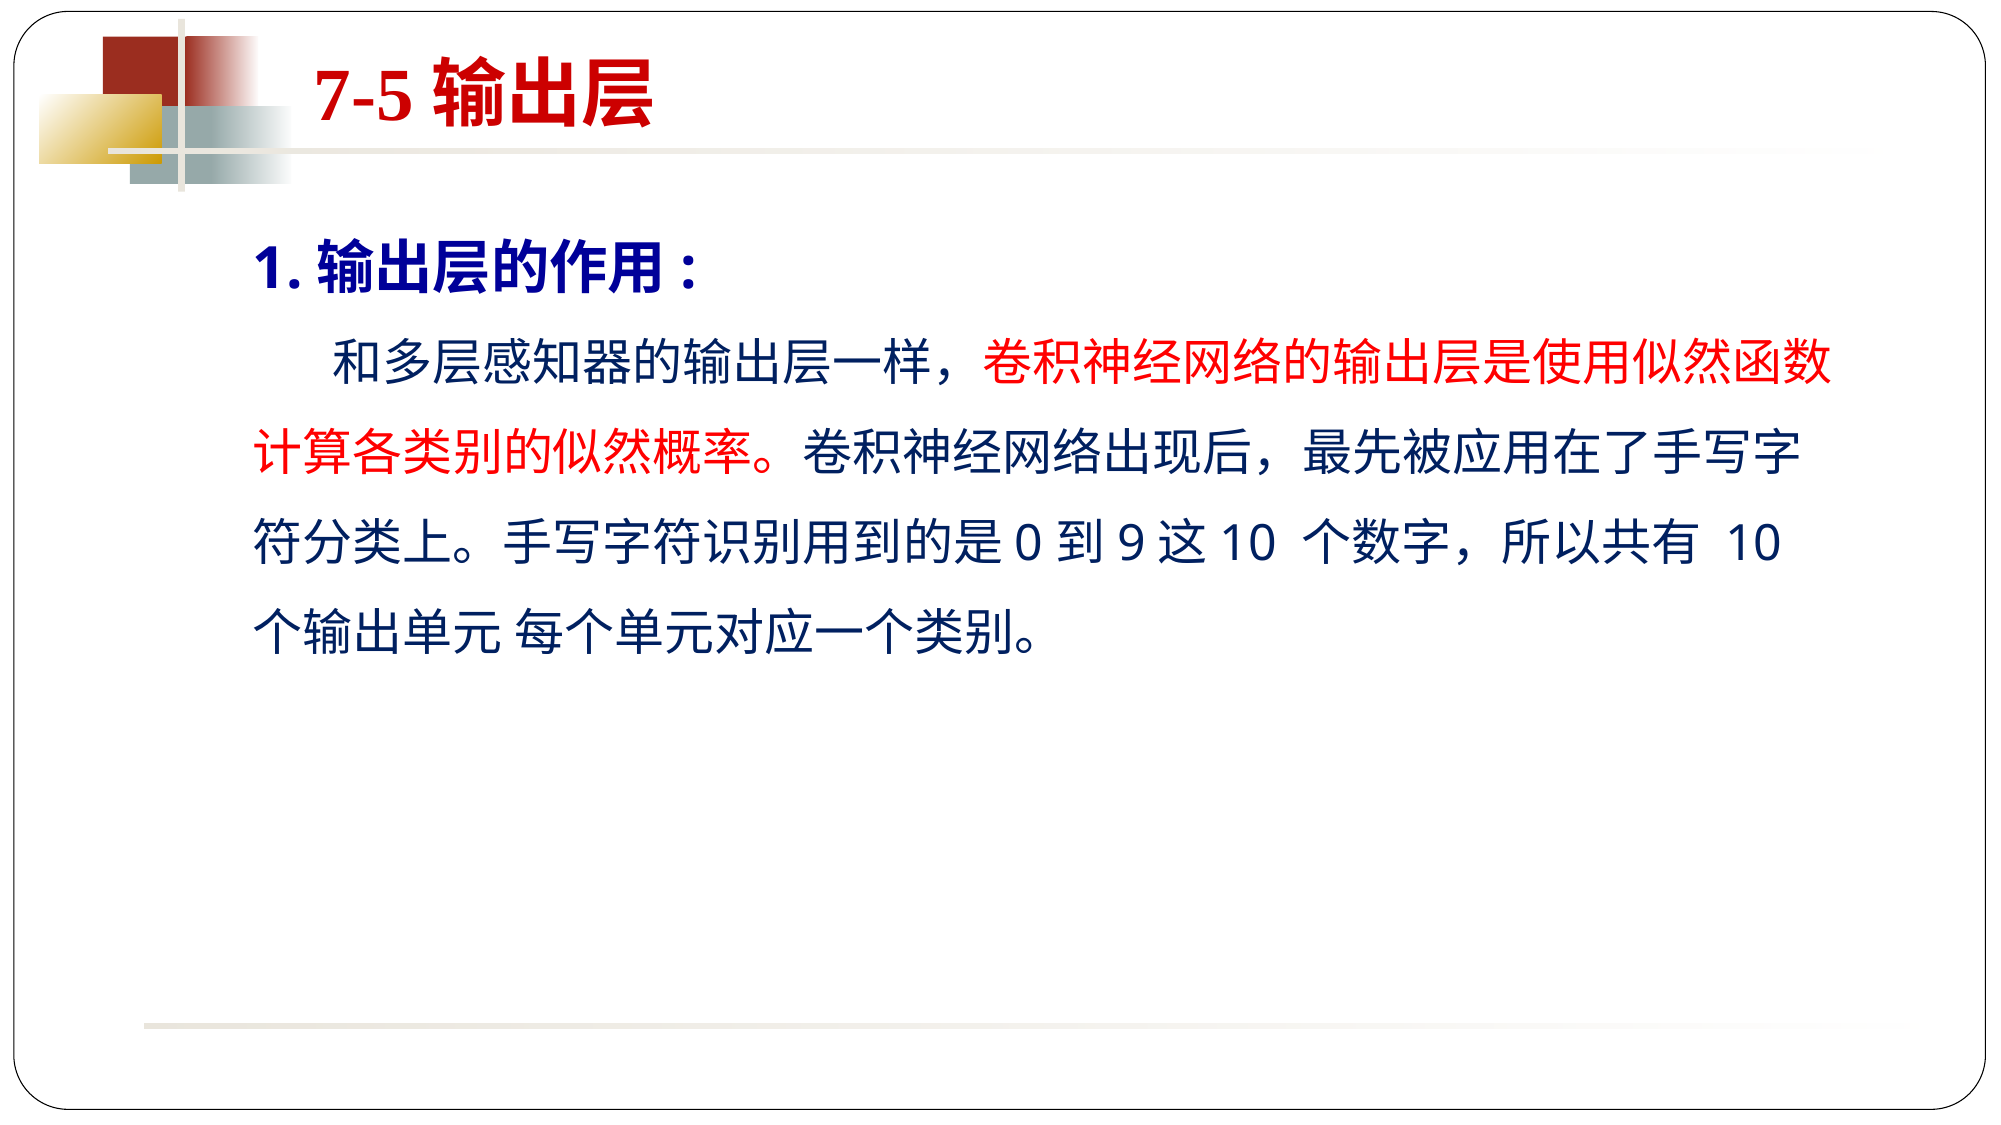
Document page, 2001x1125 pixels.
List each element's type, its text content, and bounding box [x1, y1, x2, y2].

text_box 1.输出层的作用: 和多层感知器的输出层一样，卷积神经网络的输出层是使用似然函数计算各类别的似然概率。卷积神经网络出现后，最先被应用在了手写字符分类上。手写字符识别用到的是0到9这10 个数字，所以共有 10 个输出单元 每个单元对应一个类别。 [238, 187, 1849, 818]
text_box 7-5输出层 [298, 37, 1788, 143]
